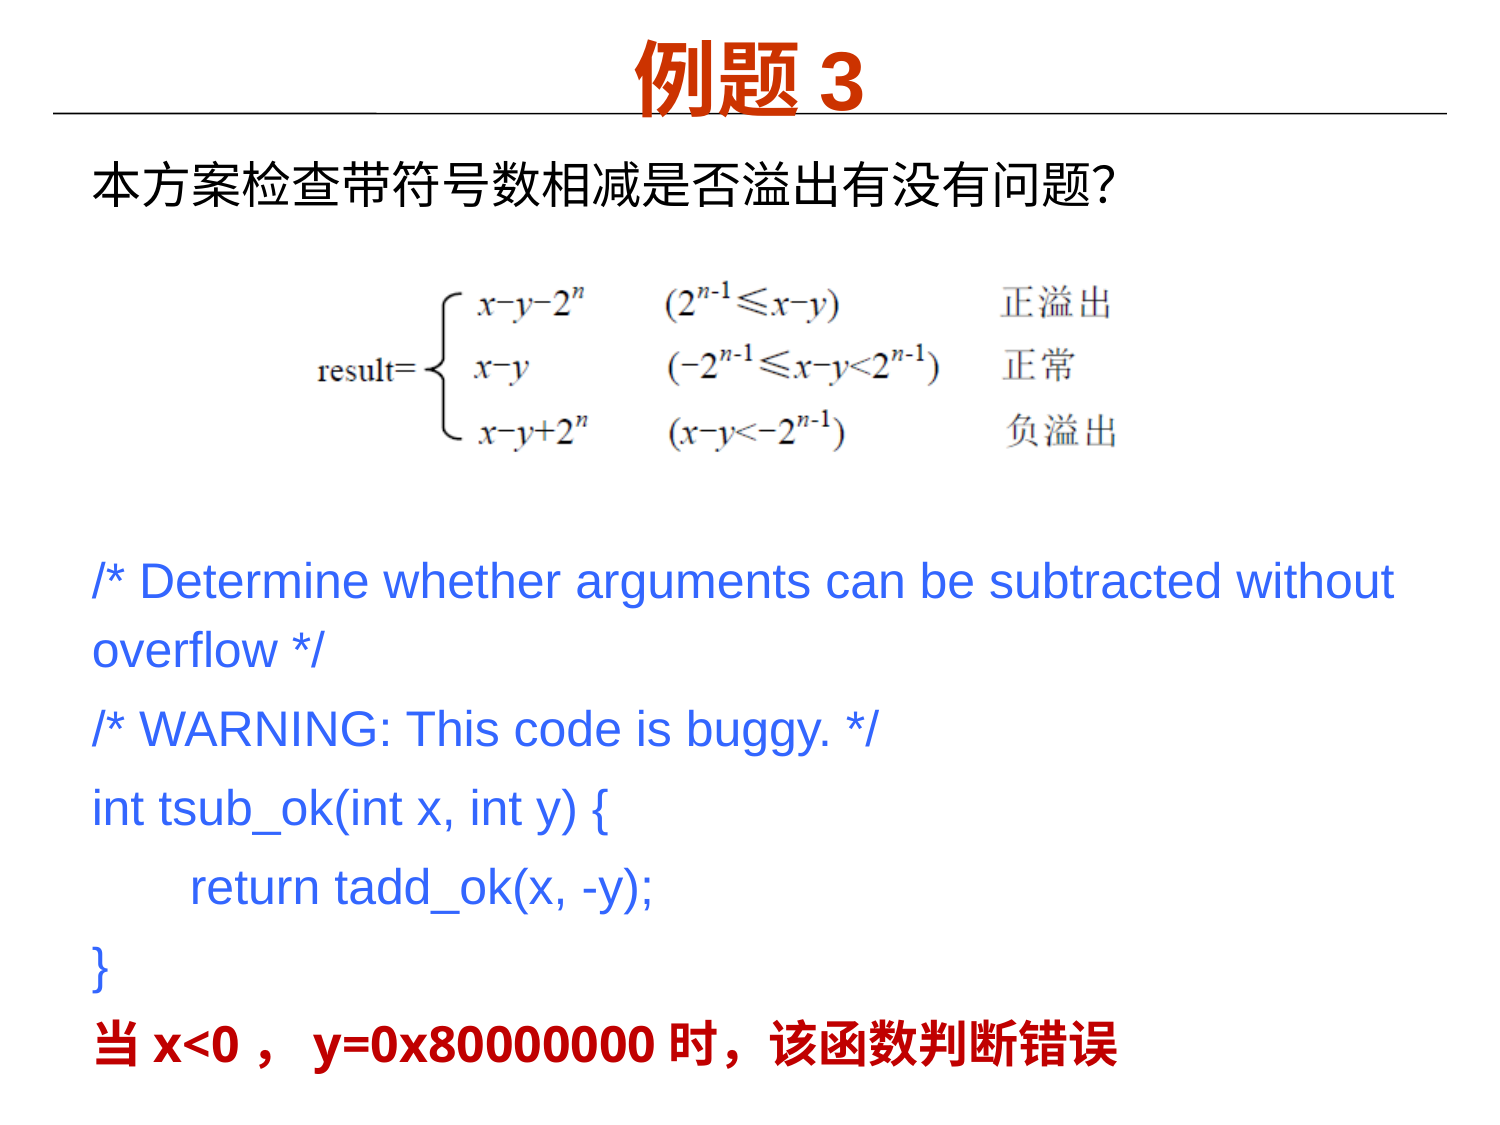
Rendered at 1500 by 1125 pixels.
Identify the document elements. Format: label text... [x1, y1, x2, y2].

picture [299, 266, 1149, 474]
list 本方案检查带符号数相减是否溢出有没有问题？ /* Determine whether arguments can be subtracted without overflow */ /* WARNING: This code is buggy. */ int tsub_ok(int x, int y) { return tadd_ok(x, -y); } 当x<0，y=0x80000000时，该函数判断错误 [76, 136, 1428, 994]
title 例题3 [74, 30, 1426, 124]
